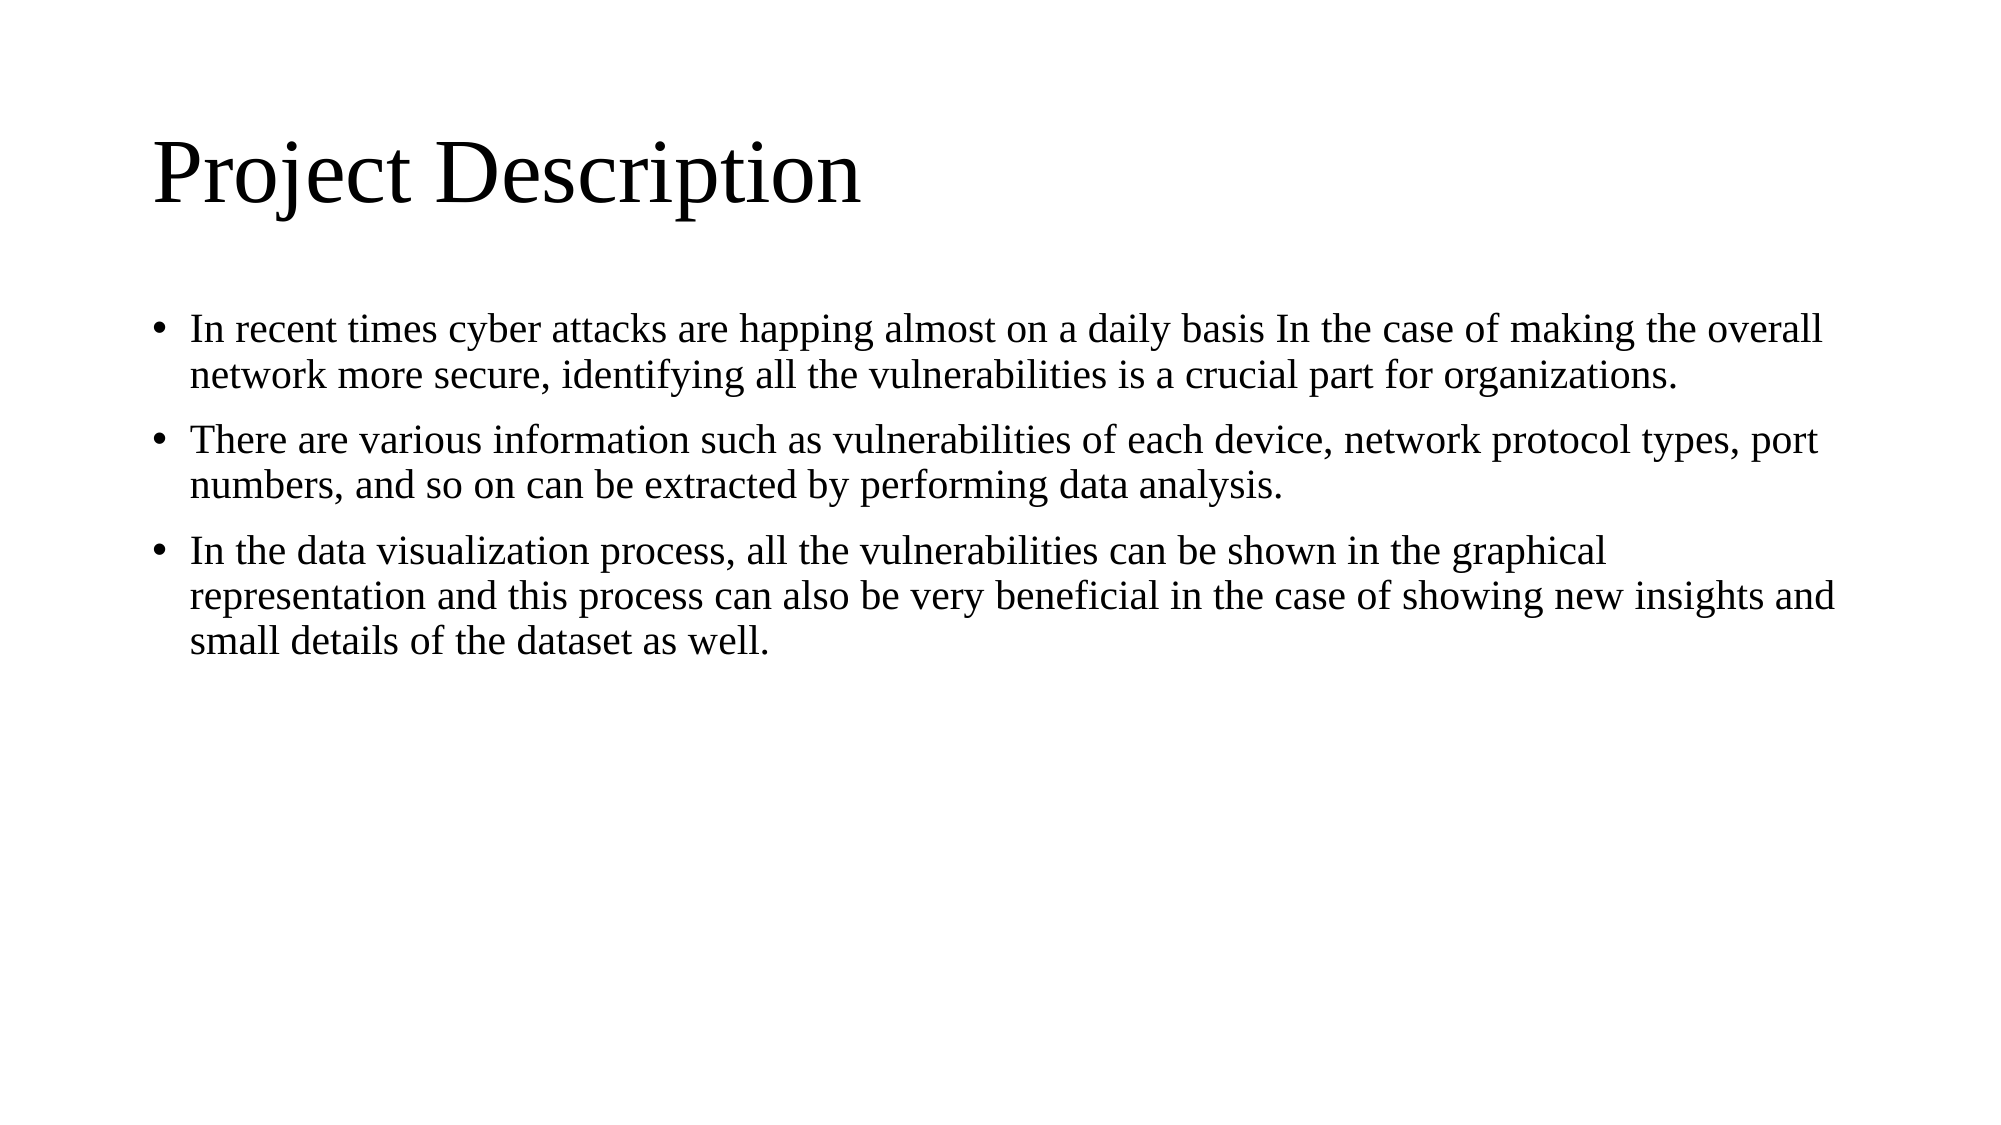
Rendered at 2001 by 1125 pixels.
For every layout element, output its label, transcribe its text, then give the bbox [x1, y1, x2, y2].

title Project Description [137, 63, 1863, 282]
list In recent times cyber attacks are happing almost on a daily basis In the case of making the overall network more secure, identifying all the vulnerabilities is a crucial part for organizations. There are various information such as vulnerabilities of each device, network protocol types, port numbers, and so on can be extracted by performing data analysis. In the data visualization process, all the vulnerabilities can be shown in the graphical representation and this process can also be very beneficial in the case of showing new insights and small details of the dataset as well. [137, 299, 1863, 1014]
